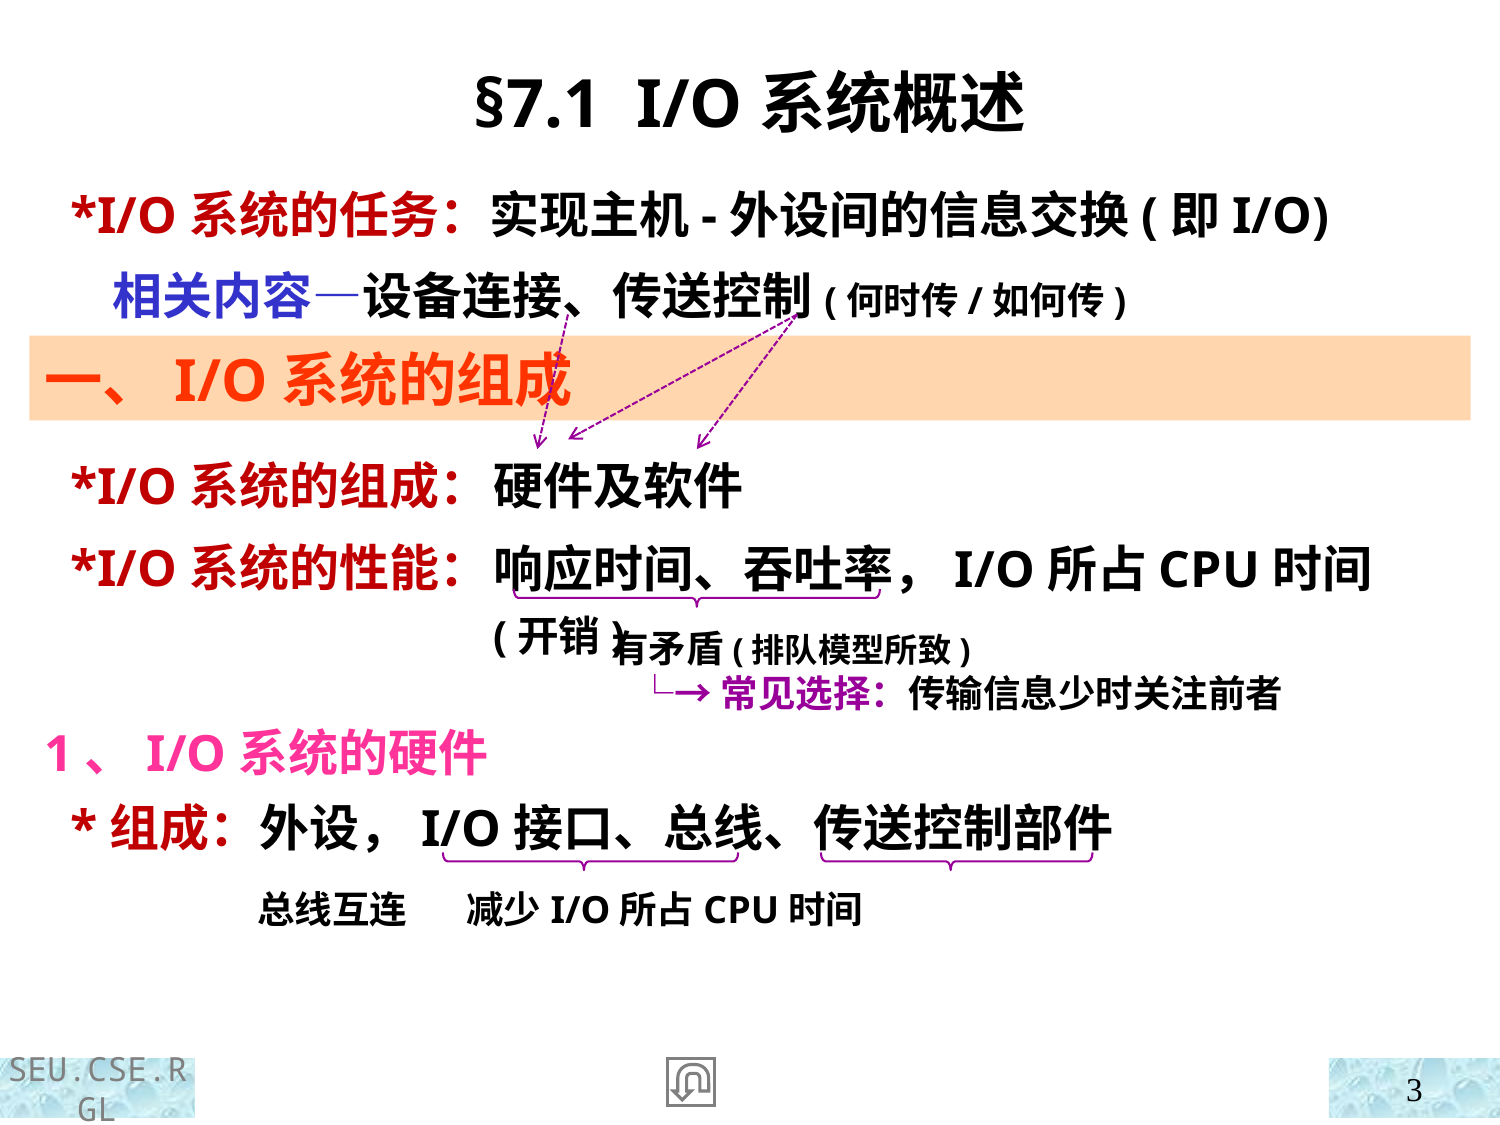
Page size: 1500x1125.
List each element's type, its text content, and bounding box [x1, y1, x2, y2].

text_box [667, 1058, 715, 1106]
text_box §7.1 I/O系统概述 [137, 53, 1363, 148]
text_box 1、I/O系统的硬件 *组成：外设，I/O接口、总线、传送控制部件 总线互连 减少I/O所占CPU时间 [29, 698, 1475, 938]
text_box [513, 588, 1341, 725]
text_box 响应时间、吞吐率，I/O所占CPU时间(开销) [478, 604, 508, 668]
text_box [537, 314, 798, 450]
text_box 一、I/O系统的组成 [29, 335, 532, 421]
text_box 一、I/O系统的组成 [802, 335, 1471, 421]
slide_number 3 [1328, 1058, 1500, 1118]
text_box 应用现状— 设置I/O接口(标准设备-总线接口) ←通用性好[成本↓] 弱化设备控制器(设备-标准设备接口) ←常与驱动器混合 [0, 1058, 195, 1118]
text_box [442, 852, 1093, 871]
text_box *I/O系统的组成： *I/O系统的性能： [29, 432, 514, 604]
text_box 响应时间、吞吐率，I/O所占CPU时间(开销) [514, 515, 1440, 668]
text_box 硬件及软件 [514, 432, 762, 515]
text_box *I/O系统的任务：实现主机-外设间的信息交换(即I/O) 相关内容—设备连接、传送控制(何时传/如何传) [29, 160, 1475, 332]
